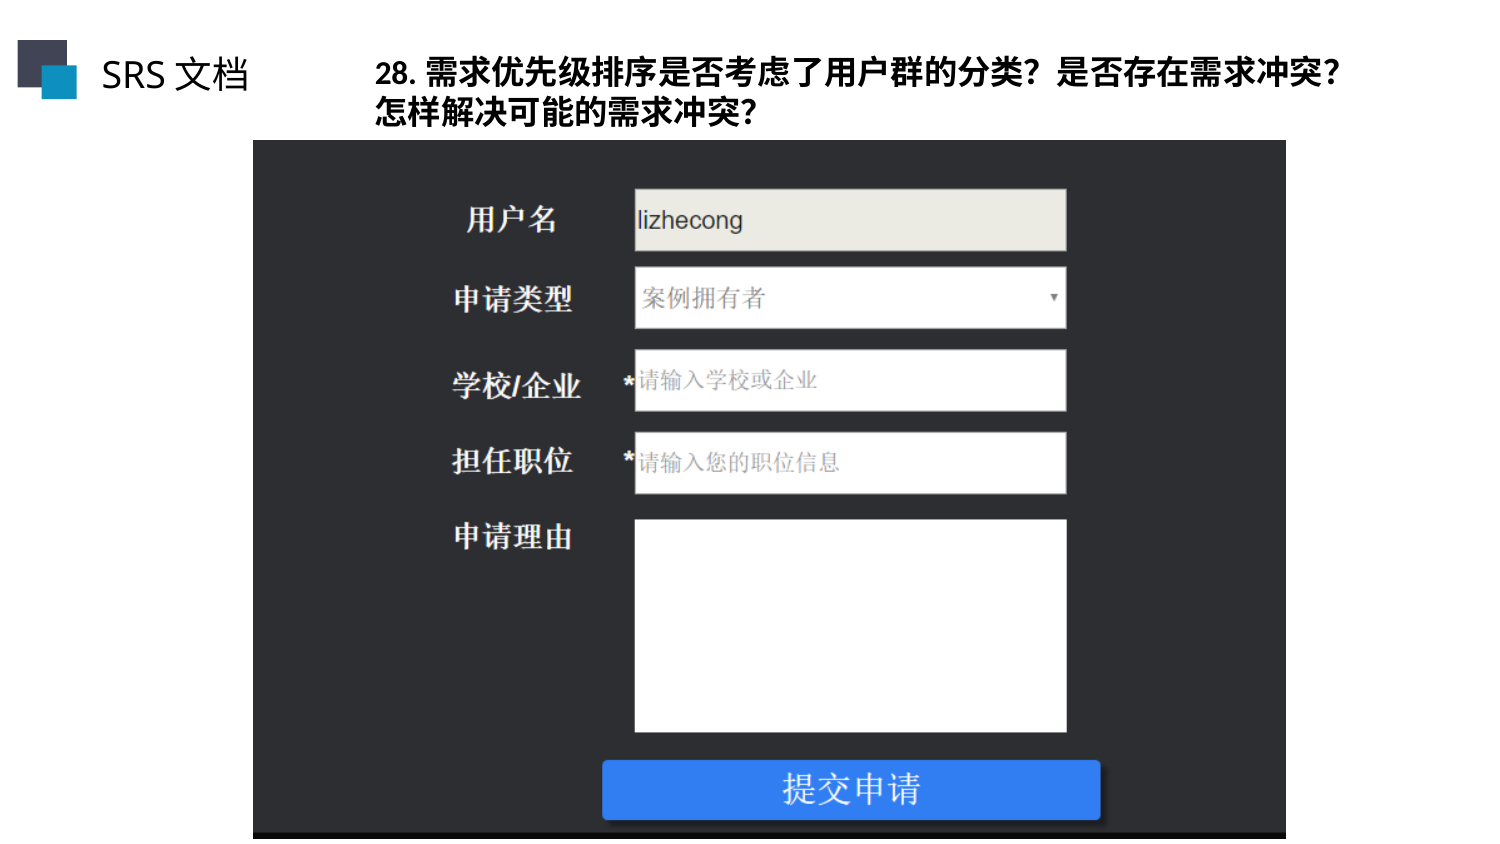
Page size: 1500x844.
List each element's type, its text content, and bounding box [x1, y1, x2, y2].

text_box SRS文档 [86, 43, 265, 104]
picture [253, 140, 1286, 839]
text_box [17, 39, 77, 100]
text_box 28.需求优先级排序是否考虑了用户群的分类？是否存在需求冲突？怎样解决可能的需求冲突？ [360, 43, 1400, 139]
